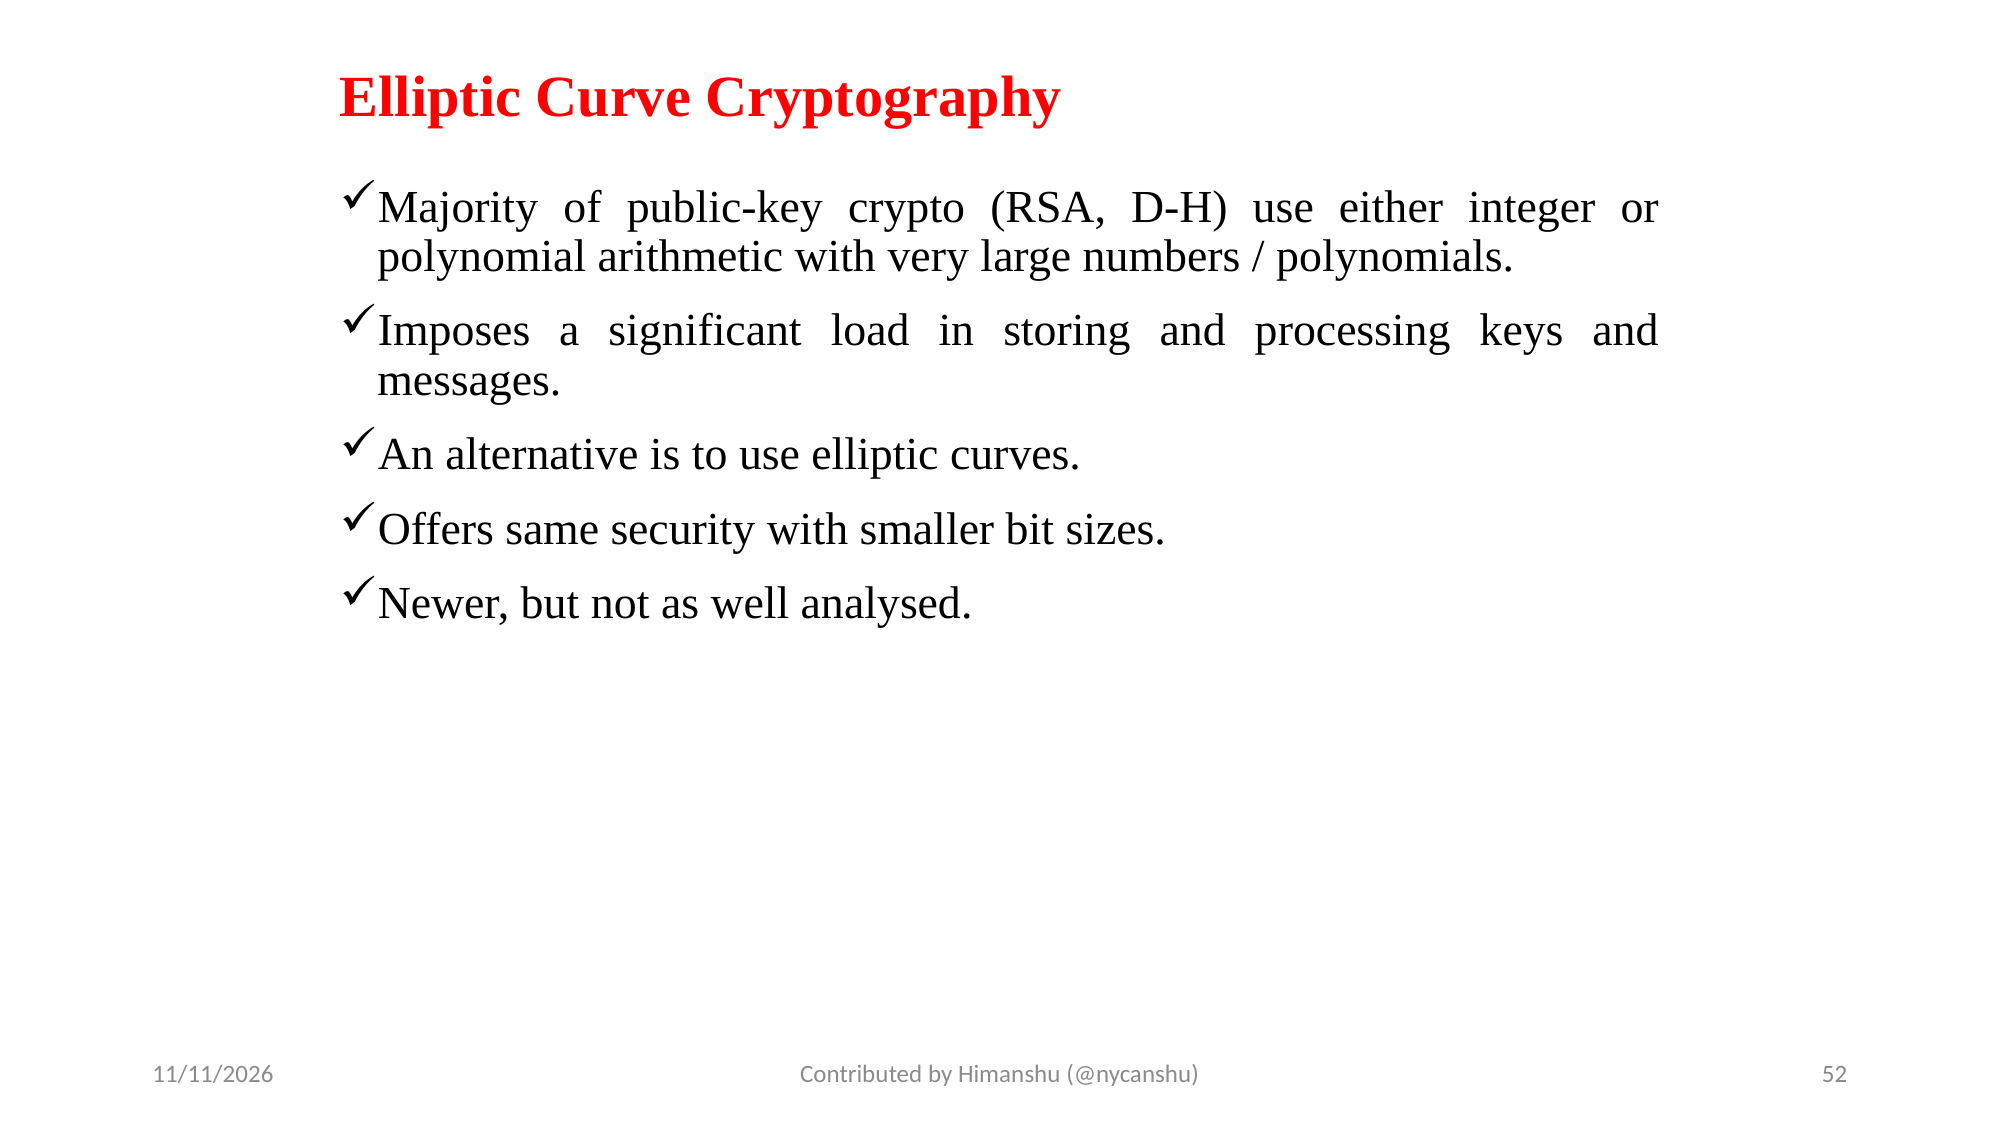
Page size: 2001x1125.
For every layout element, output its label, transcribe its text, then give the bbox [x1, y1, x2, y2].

footer Contributed by Himanshu (@nycanshu) [662, 1042, 1338, 1103]
title Elliptic Curve Cryptography [324, 45, 1675, 150]
list Majority of public-key crypto (RSA, D-H) use either integer or polynomial arithmetic with very large numbers / polynomials. Imposes a significant load in storing and processing keys and messages. An alternative is to use elliptic curves. Offers same security with smaller bit sizes. Newer, but not as well analysed. [324, 174, 1675, 1005]
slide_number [137, 1042, 588, 1103]
slide_number 52 [1412, 1042, 1863, 1103]
